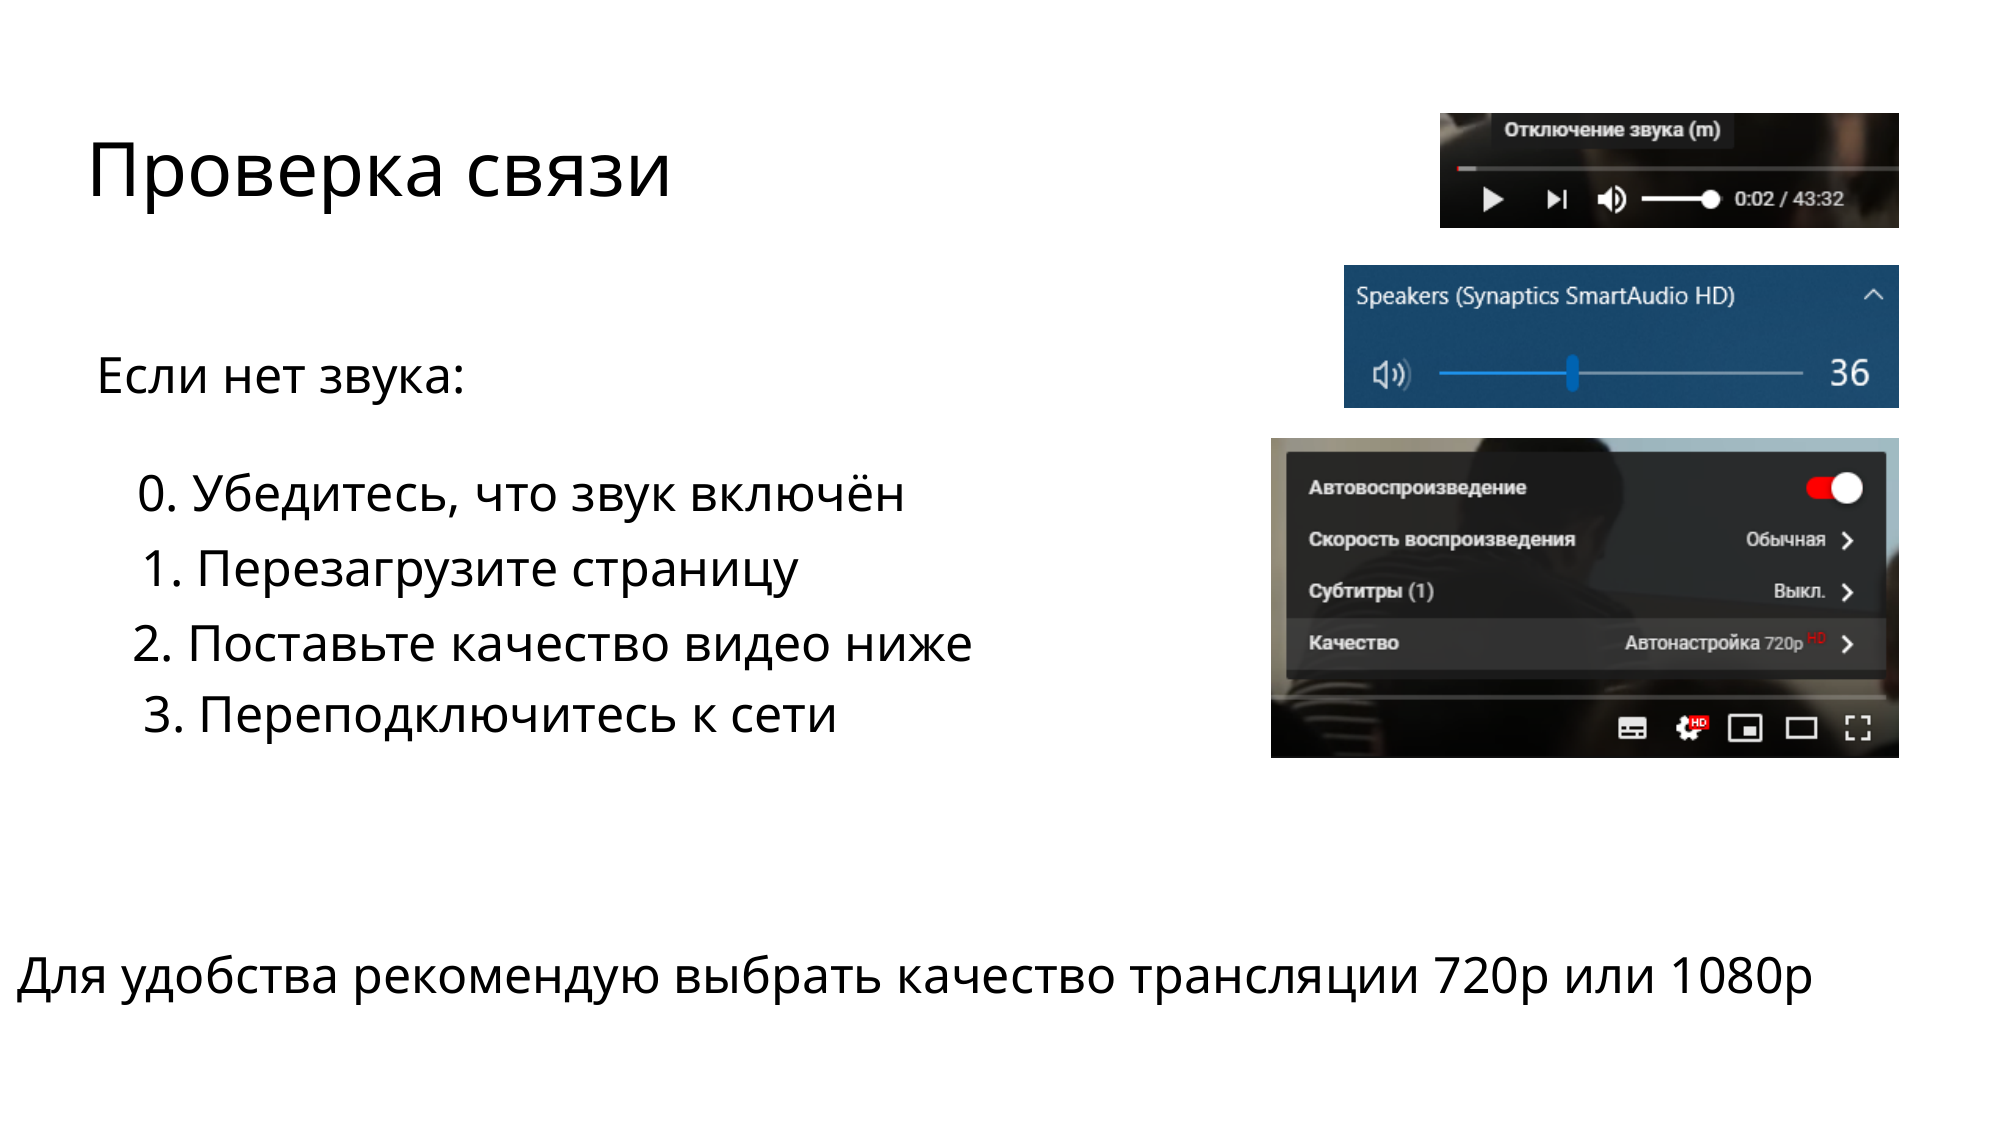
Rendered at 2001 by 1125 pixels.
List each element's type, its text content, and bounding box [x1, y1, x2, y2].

picture [1271, 438, 1899, 758]
text_box Проверка связи [71, 113, 690, 219]
picture [1440, 113, 1899, 228]
text_box 1. Перезагрузите страницу [126, 529, 814, 604]
text_box 3. Переподключитесь к сети [129, 674, 854, 750]
text_box Если нет звука: [81, 336, 481, 412]
text_box Для удобства рекомендую выбрать качество трансляции 720р или 1080р [2, 936, 1830, 1011]
text_box 0. Убедитесь, что звук включён [122, 453, 922, 529]
text_box 2. Поставьте качество видео ниже [117, 604, 989, 680]
picture [1344, 265, 1899, 408]
